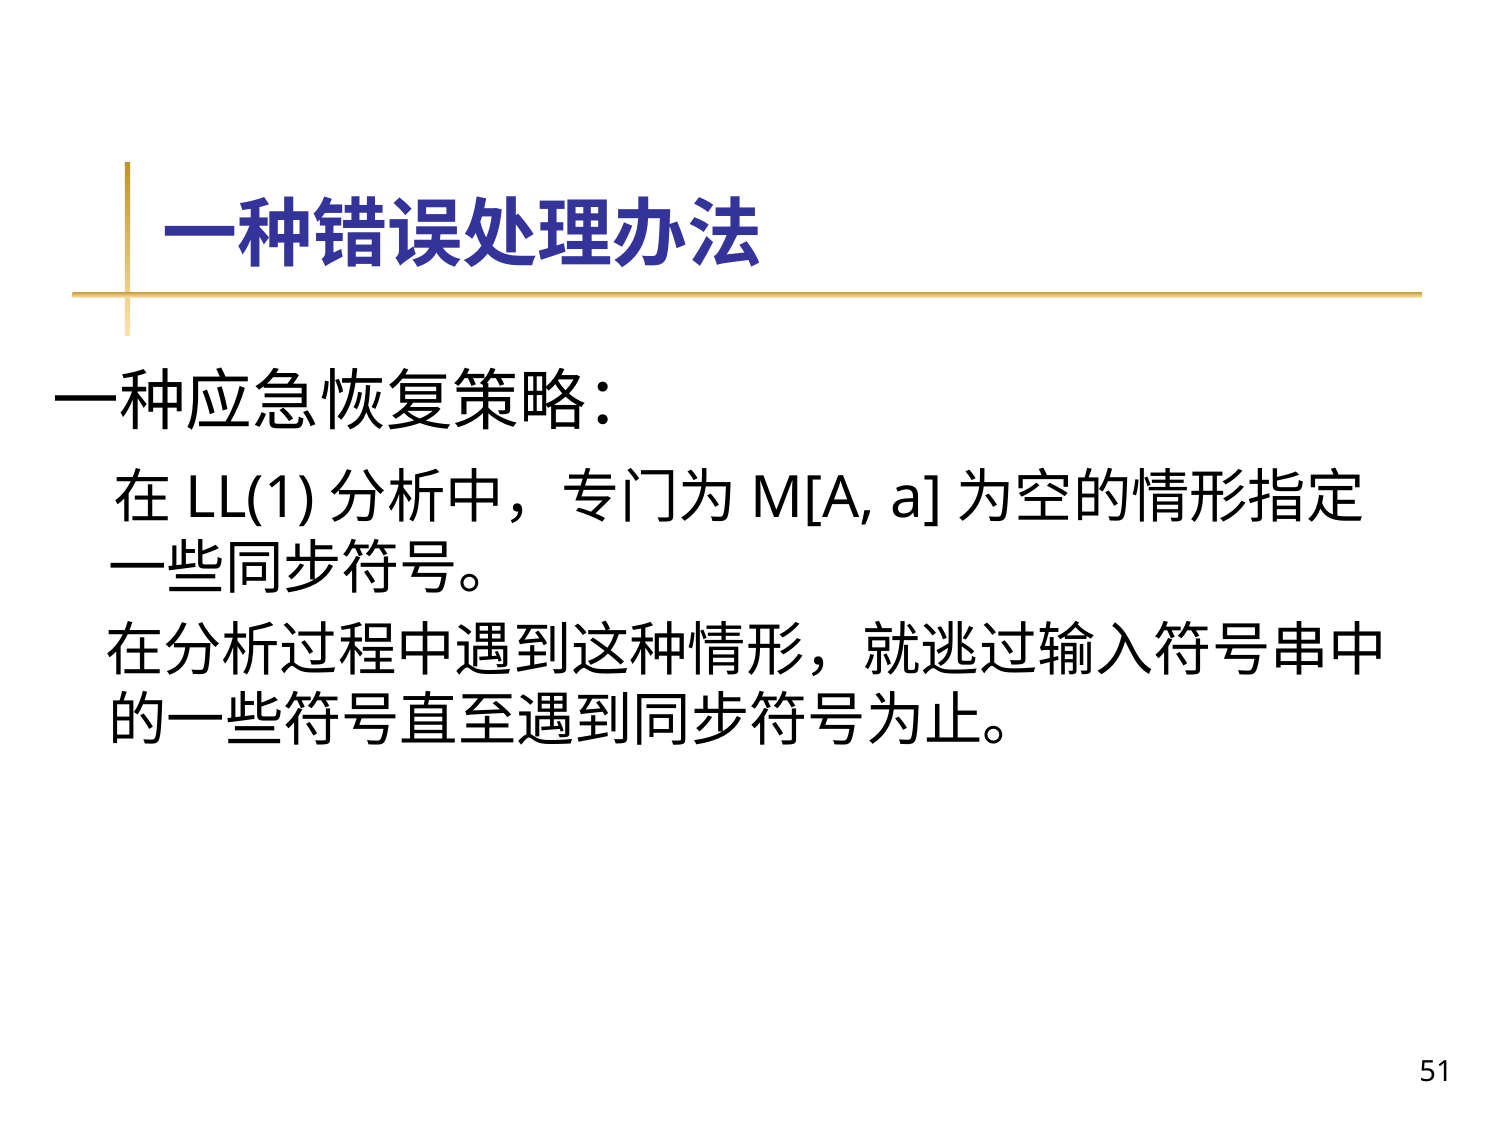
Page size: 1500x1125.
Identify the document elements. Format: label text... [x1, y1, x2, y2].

slide_number 51 [1154, 1023, 1468, 1100]
list 一种应急恢复策略： 在LL(1)分析中，专门为M[A, a]为空的情形指定一些同步符号。 在分析过程中遇到这种情形，就逃过输入符号串中的一些符号直至遇到同步符号为止。 [37, 349, 1412, 1007]
title 一种错误处理办法 [147, 172, 1415, 284]
